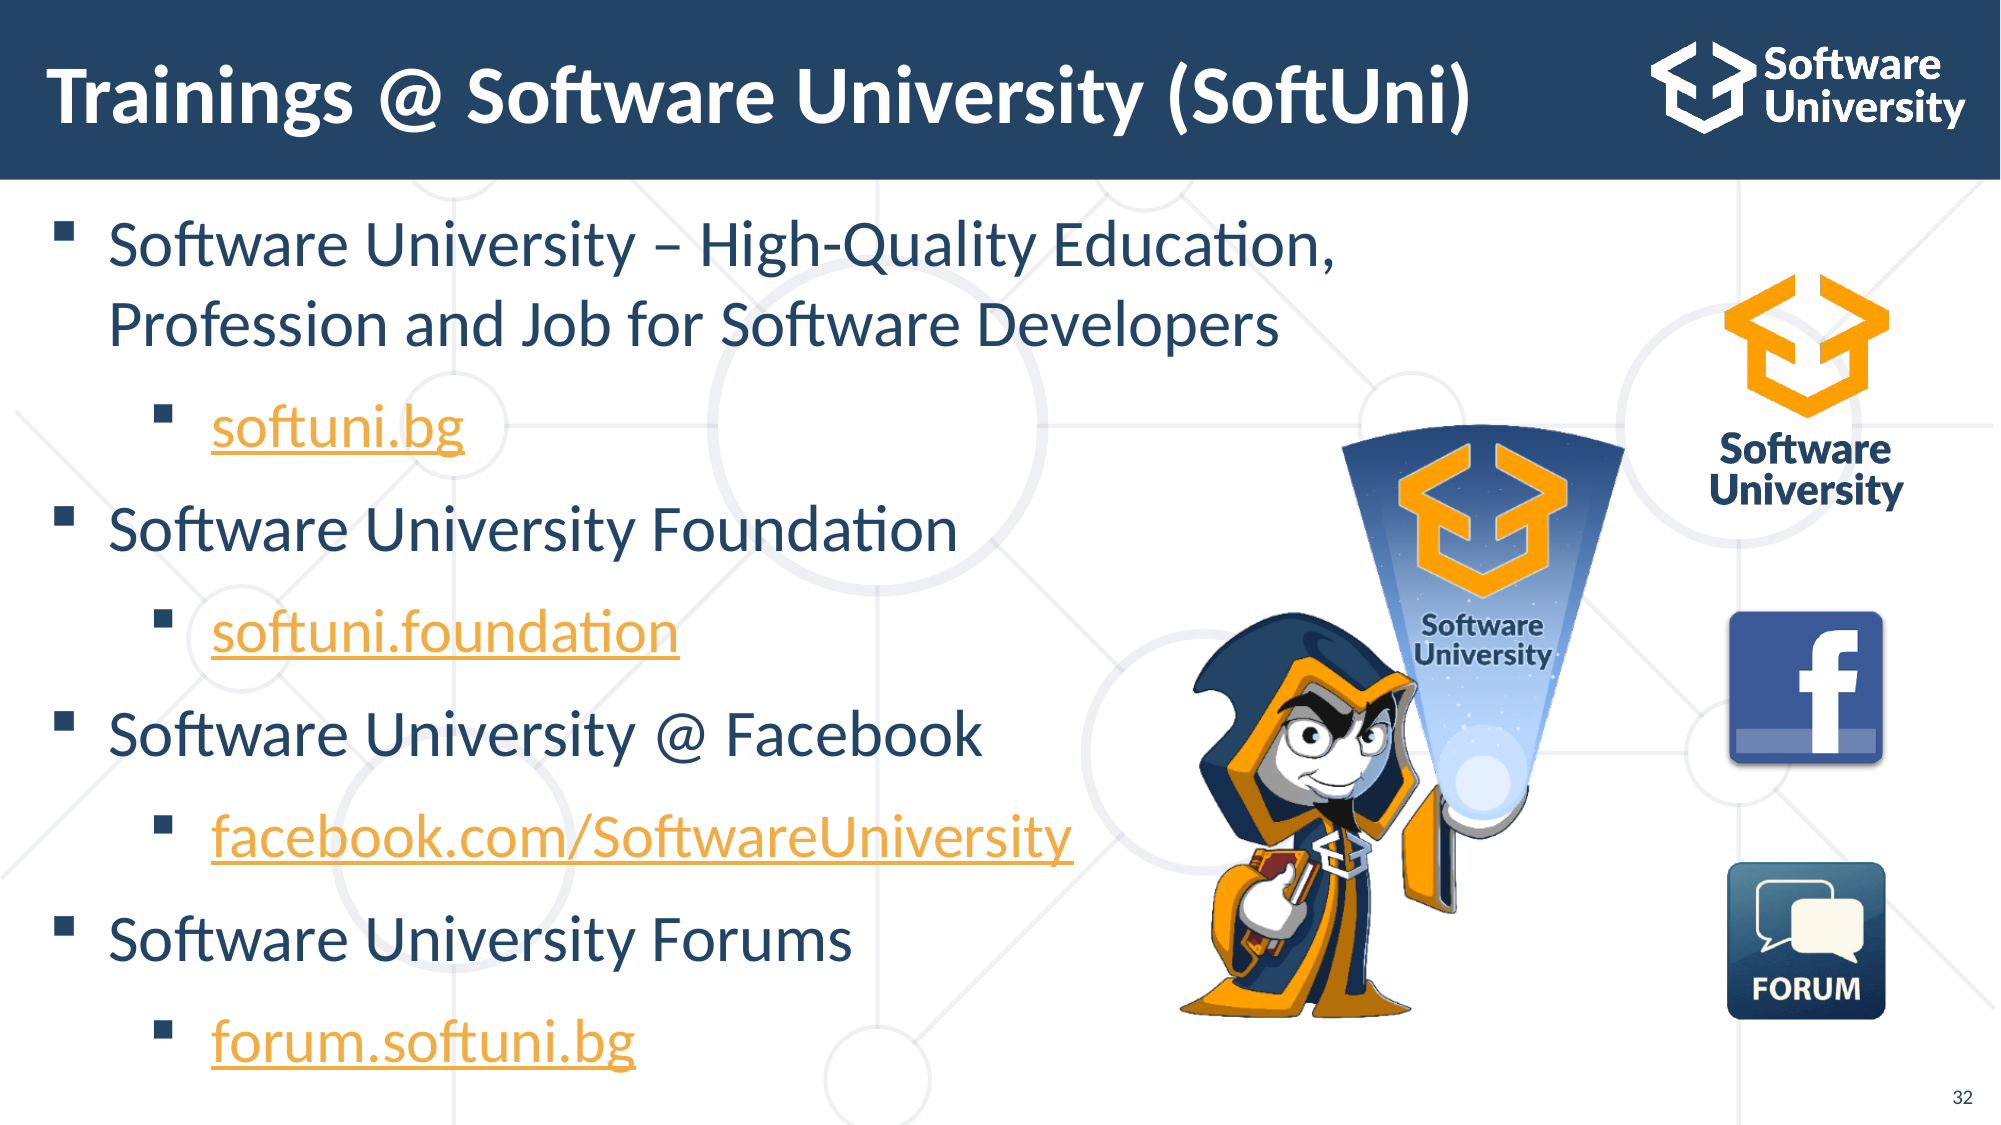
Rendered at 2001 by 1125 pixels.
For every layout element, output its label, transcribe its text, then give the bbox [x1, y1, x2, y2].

title Trainings @ Software University (SoftUni) [28, 17, 1627, 163]
list Software University – High-Quality Education, Profession and Job for Software Developers softuni.bg Software University Foundation softuni.foundation Software University @ Facebook facebook.com/SoftwareUniversity Software University Forums forum.softuni.bg [31, 193, 1458, 1094]
picture [1708, 274, 1904, 517]
picture [1723, 605, 1889, 773]
text_box 32 [1927, 1067, 1989, 1117]
picture [1458, 423, 1627, 1020]
picture [1726, 861, 1886, 1020]
picture [1651, 41, 1966, 134]
